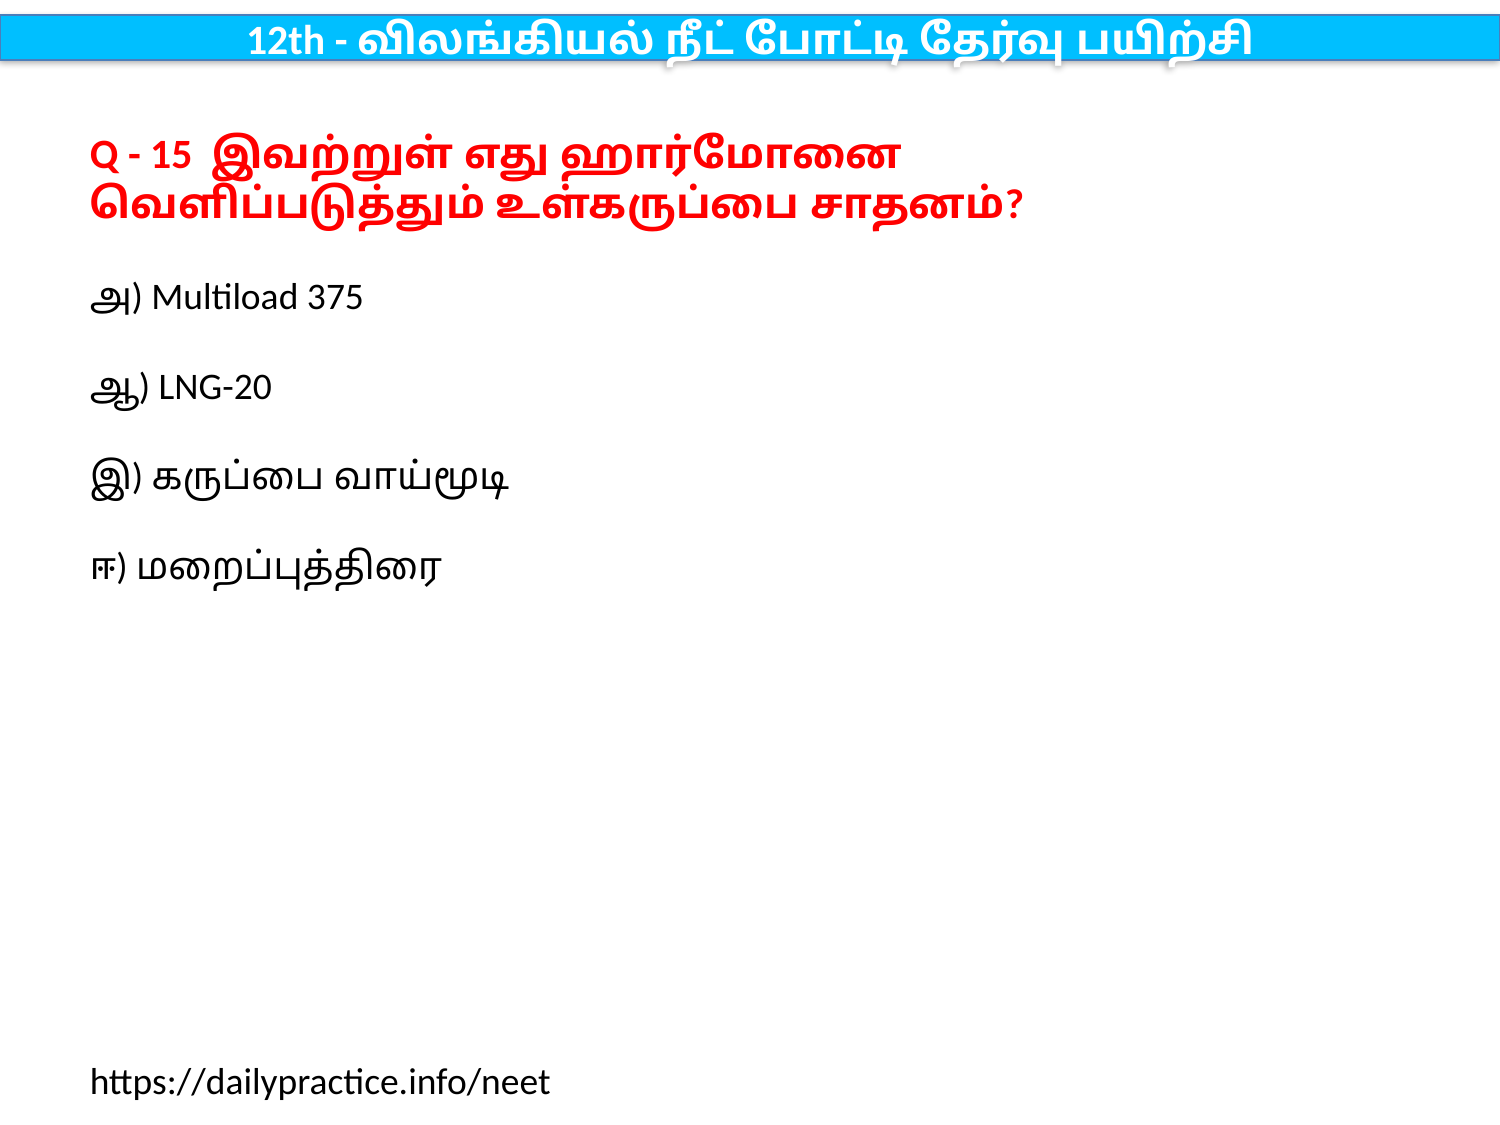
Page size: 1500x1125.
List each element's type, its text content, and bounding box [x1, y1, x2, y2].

text_box https://dailypractice.info/neet [74, 1049, 675, 1110]
text_box Q - 15 இவற்றுள் எது ஹார்மோனை வெளிப்படுத்தும் உள்கருப்பை சாதனம்? அ) Multiload 375 ஆ) LNG-20 இ) கருப்பை வாய்மூடி ஈ) மறைப்புத்திரை [74, 74, 1275, 595]
text_box 12th - விலங்கியல் நீட் போட்டி தேர்வு பயிற்சி [0, 14, 1500, 61]
